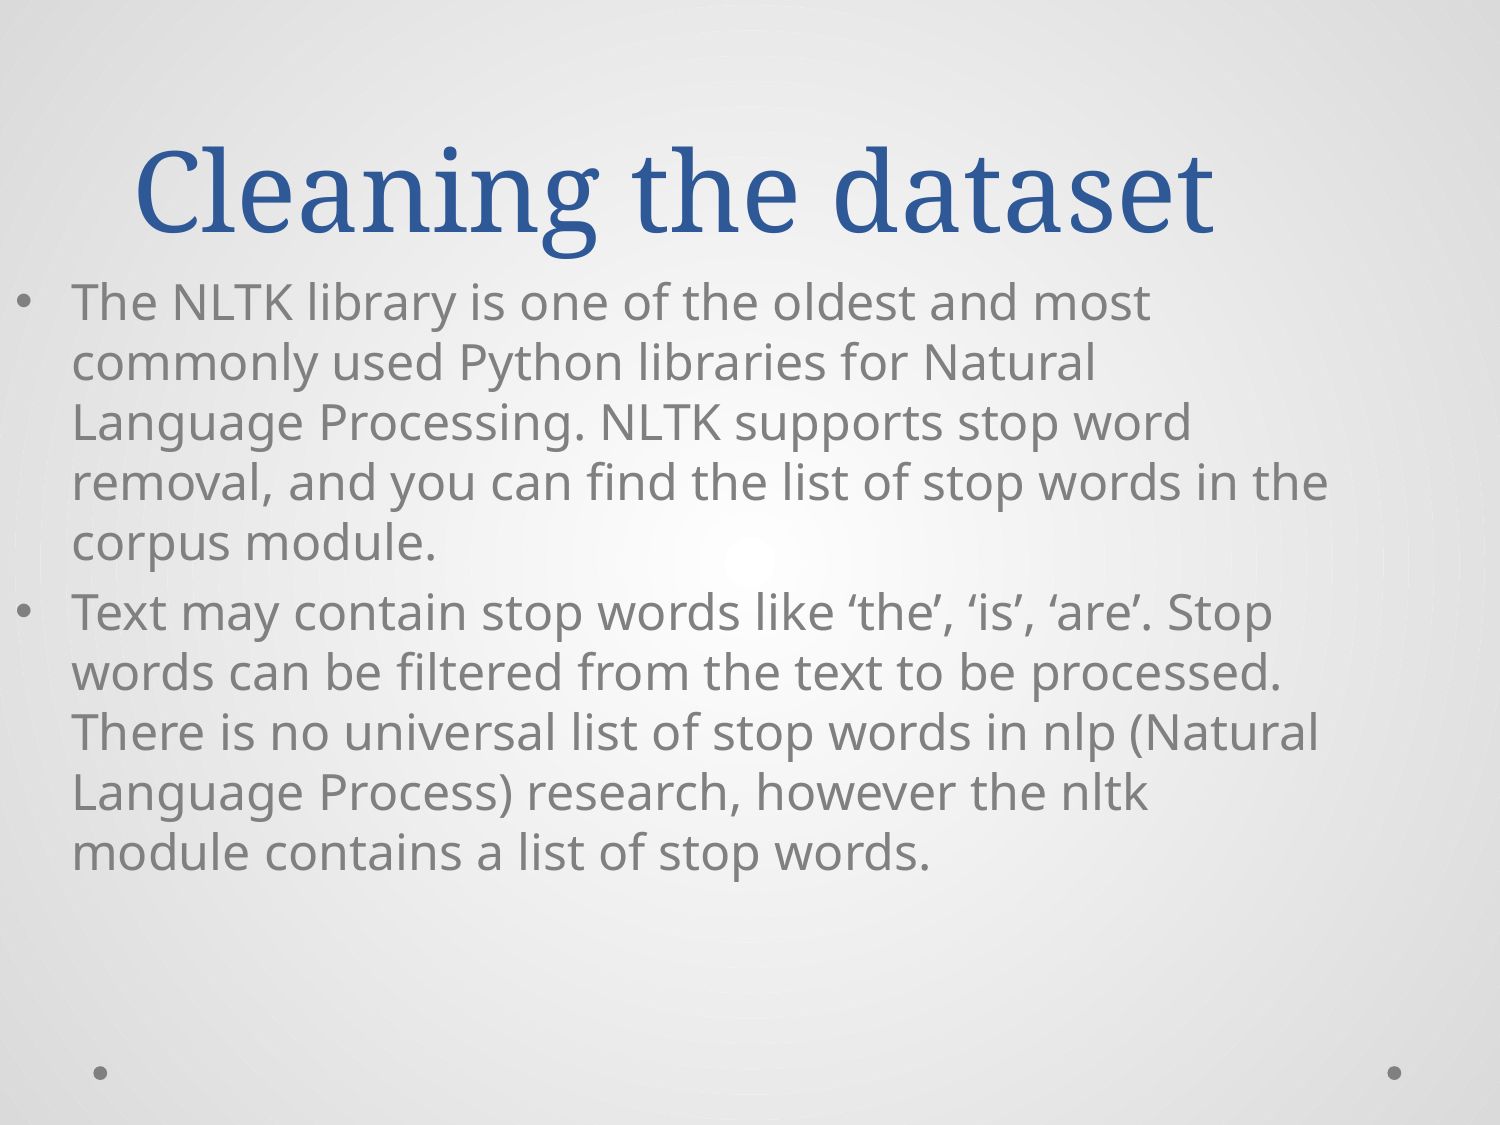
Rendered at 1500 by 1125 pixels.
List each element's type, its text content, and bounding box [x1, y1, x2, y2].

title Cleaning the dataset [0, 0, 1350, 262]
list The NLTK library is one of the oldest and most commonly used Python libraries for Natural Language Processing. NLTK supports stop word removal, and you can find the list of stop words in the corpus module. Text may contain stop words like ‘the’, ‘is’, ‘are’. Stop words can be filtered from the text to be processed. There is no universal list of stop words in nlp (Natural Language Process) research, however the nltk module contains a list of stop words. [0, 262, 1350, 1005]
